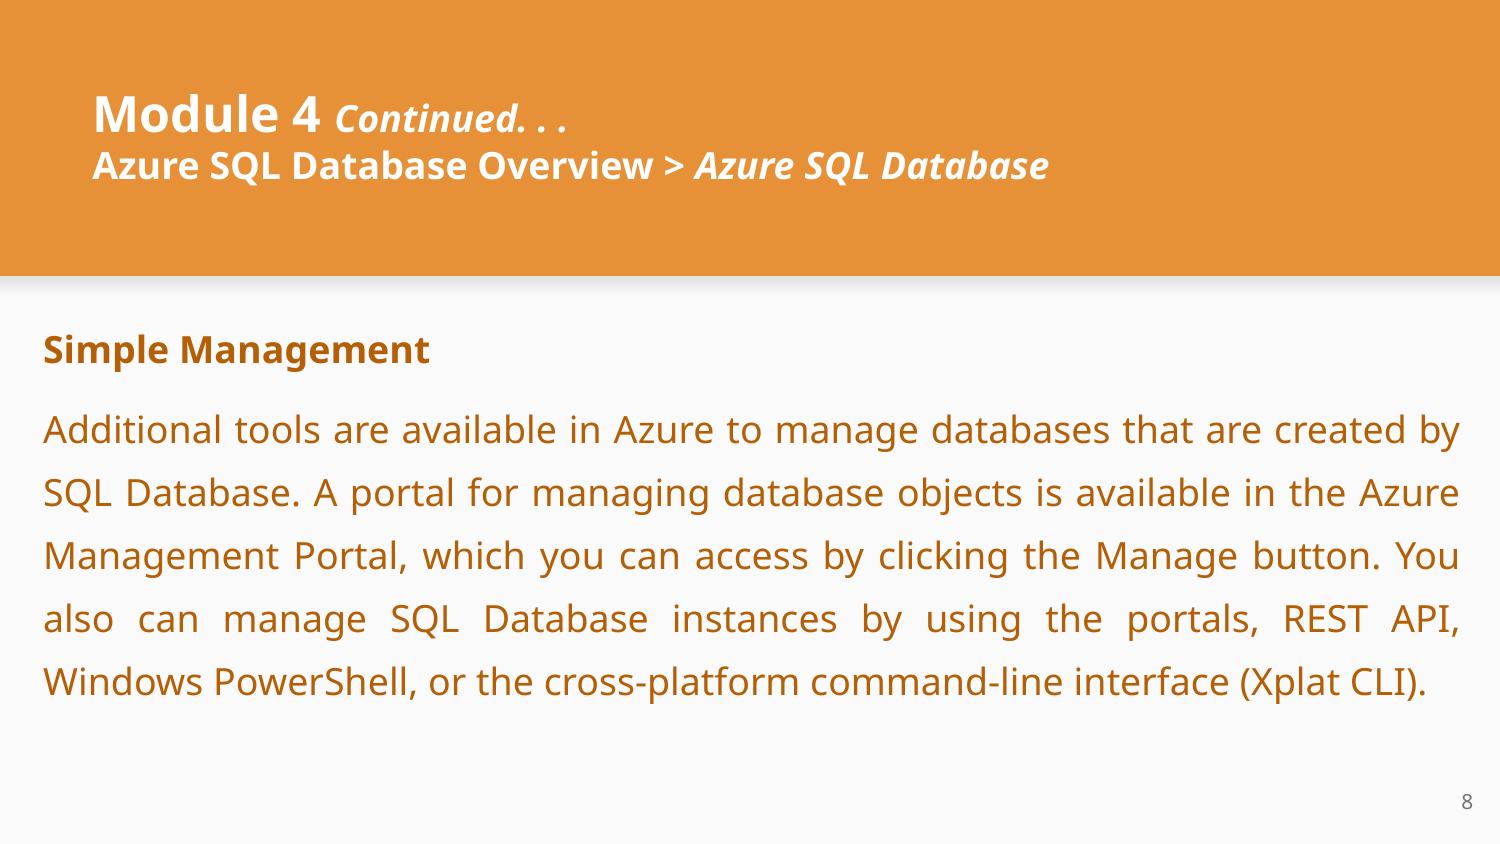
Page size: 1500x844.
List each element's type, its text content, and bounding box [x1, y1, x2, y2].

slide_number ‹#› [1398, 770, 1489, 835]
text_box Simple Management Additional tools are available in Azure to manage databases that are created by SQL Database. A portal for managing database objects is available in the Azure Management Portal, which you can access by clicking the Manage button. You also can manage SQL Database instances by using the portals, REST API, Windows PowerShell, or the cross-platform command-line interface (Xplat CLI). [28, 293, 1477, 819]
title Module 4 Continued. . . Azure SQL Database Overview > Azure SQL Database [77, 20, 1433, 248]
